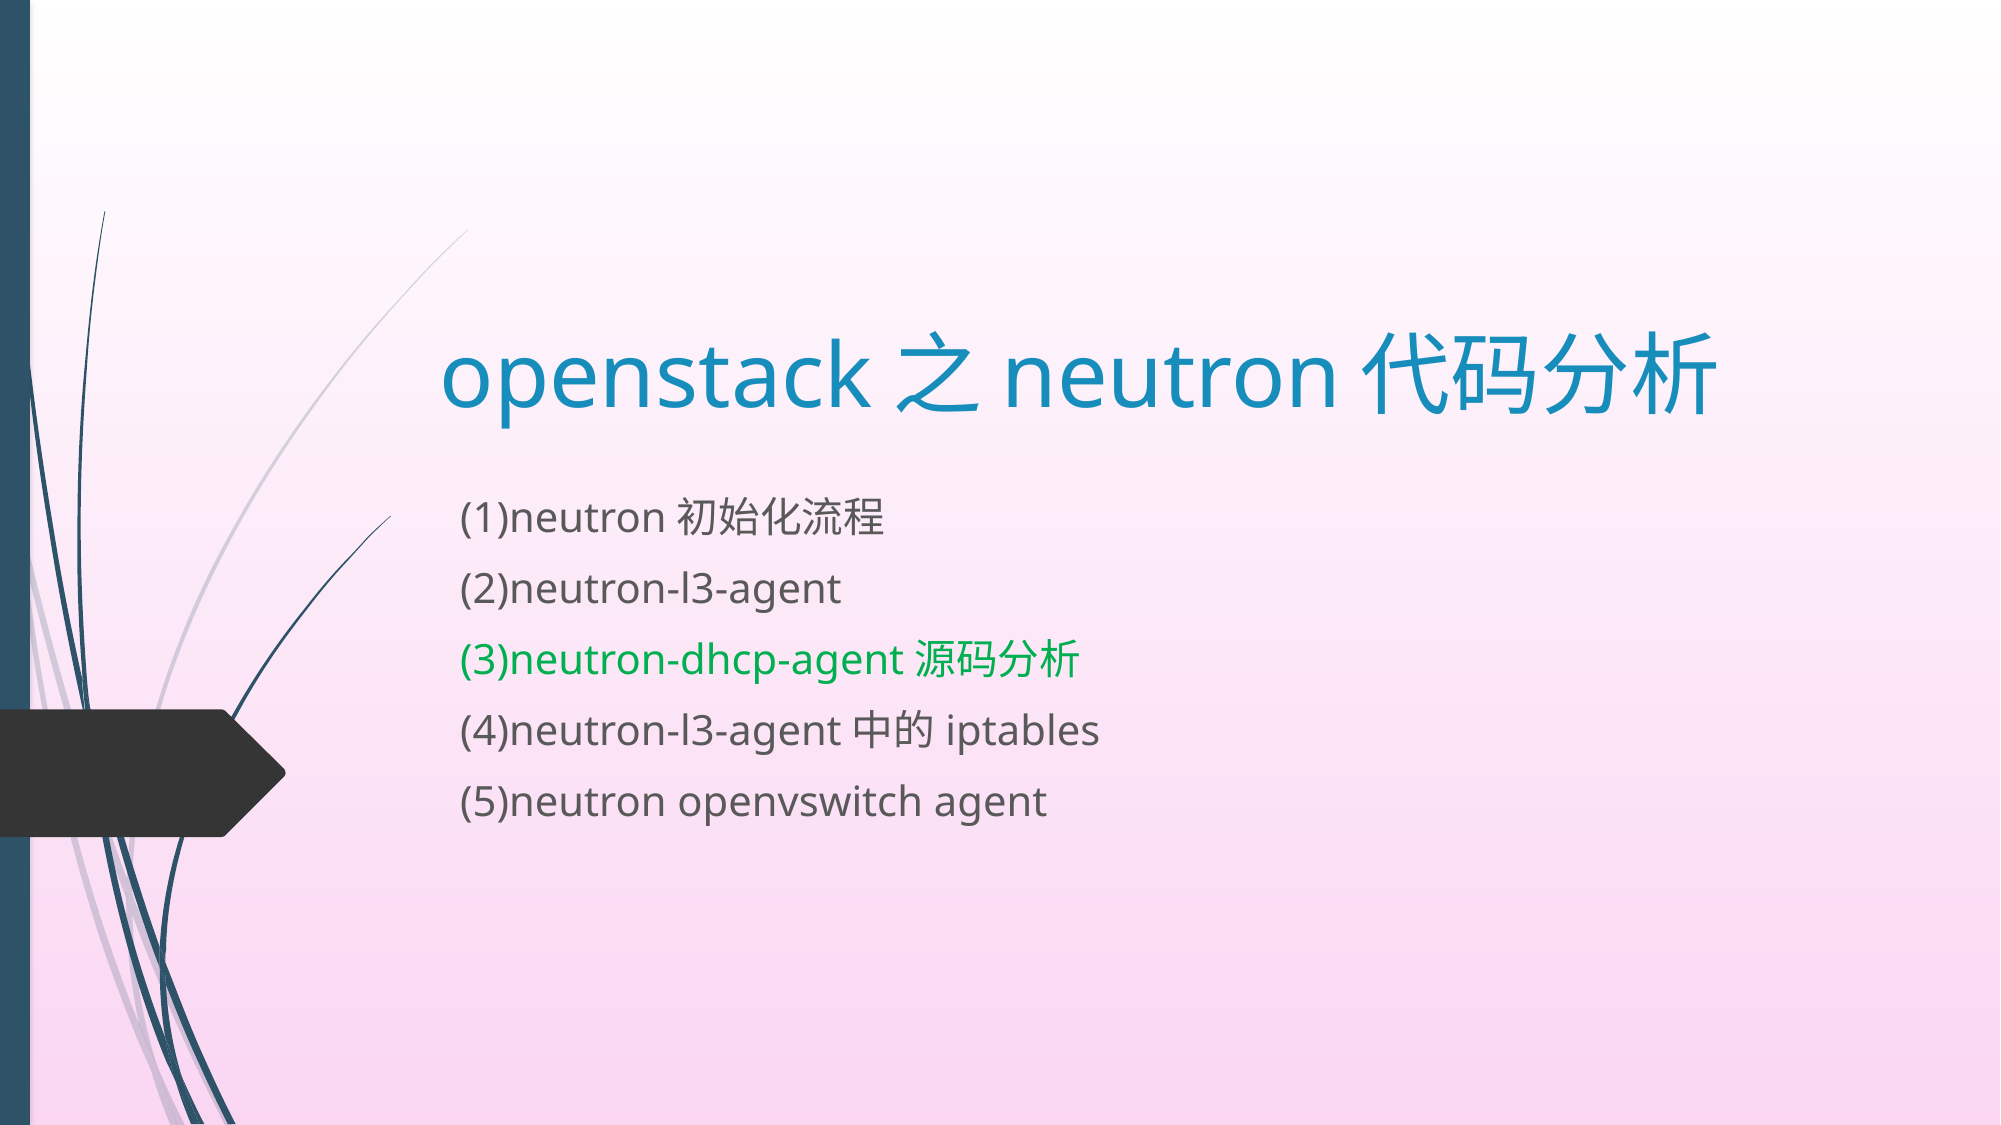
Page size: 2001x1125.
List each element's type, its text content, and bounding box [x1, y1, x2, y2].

text_box openstack之neutron代码分析 [424, 308, 1888, 433]
text_box (1)neutron初始化流程 (2)neutron-l3-agent (3)neutron-dhcp-agent源码分析 (4)neutron-l3-agent中的iptables (5)neutron openvswitch agent [445, 483, 1908, 892]
